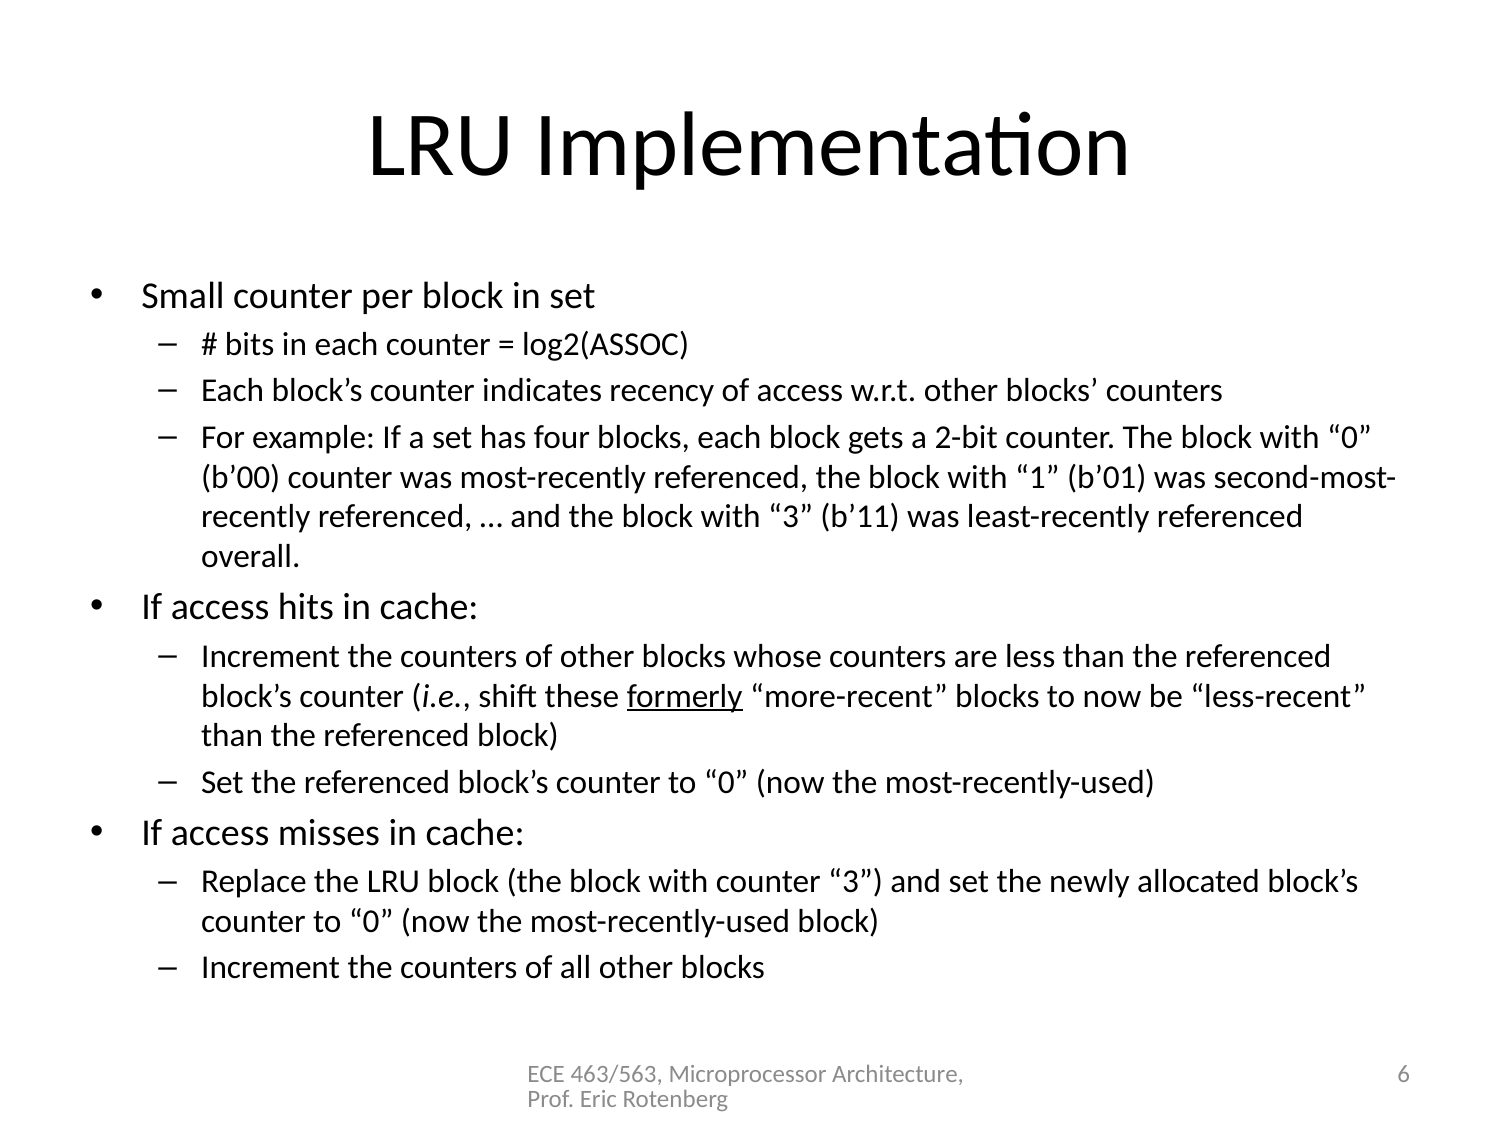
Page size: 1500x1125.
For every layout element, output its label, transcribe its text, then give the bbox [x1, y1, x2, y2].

list Small counter per block in set # bits in each counter = log2(ASSOC) Each block’s counter indicates recency of access w.r.t. other blocks’ counters For example: If a set has four blocks, each block gets a 2-bit counter. The block with “0” (b’00) counter was most-recently referenced, the block with “1” (b’01) was second-most-recently referenced, … and the block with “3” (b’11) was least-recently referenced overall. If access hits in cache: Increment the counters of other blocks whose counters are less than the referenced block’s counter (i.e., shift these formerly “more-recent” blocks to now be “less-recent” than the referenced block) Set the referenced block’s counter to “0” (now the most-recently-used) If access misses in cache: Replace the LRU block (the block with counter “3”) and set the newly allocated block’s counter to “0” (now the most-recently-used block) Increment the counters of all other blocks [75, 262, 1425, 1005]
slide_number 6 [1074, 1042, 1425, 1103]
title LRU Implementation [75, 45, 1425, 233]
footer ECE 463/563, Microprocessor Architecture, Prof. Eric Rotenberg [512, 1042, 988, 1103]
